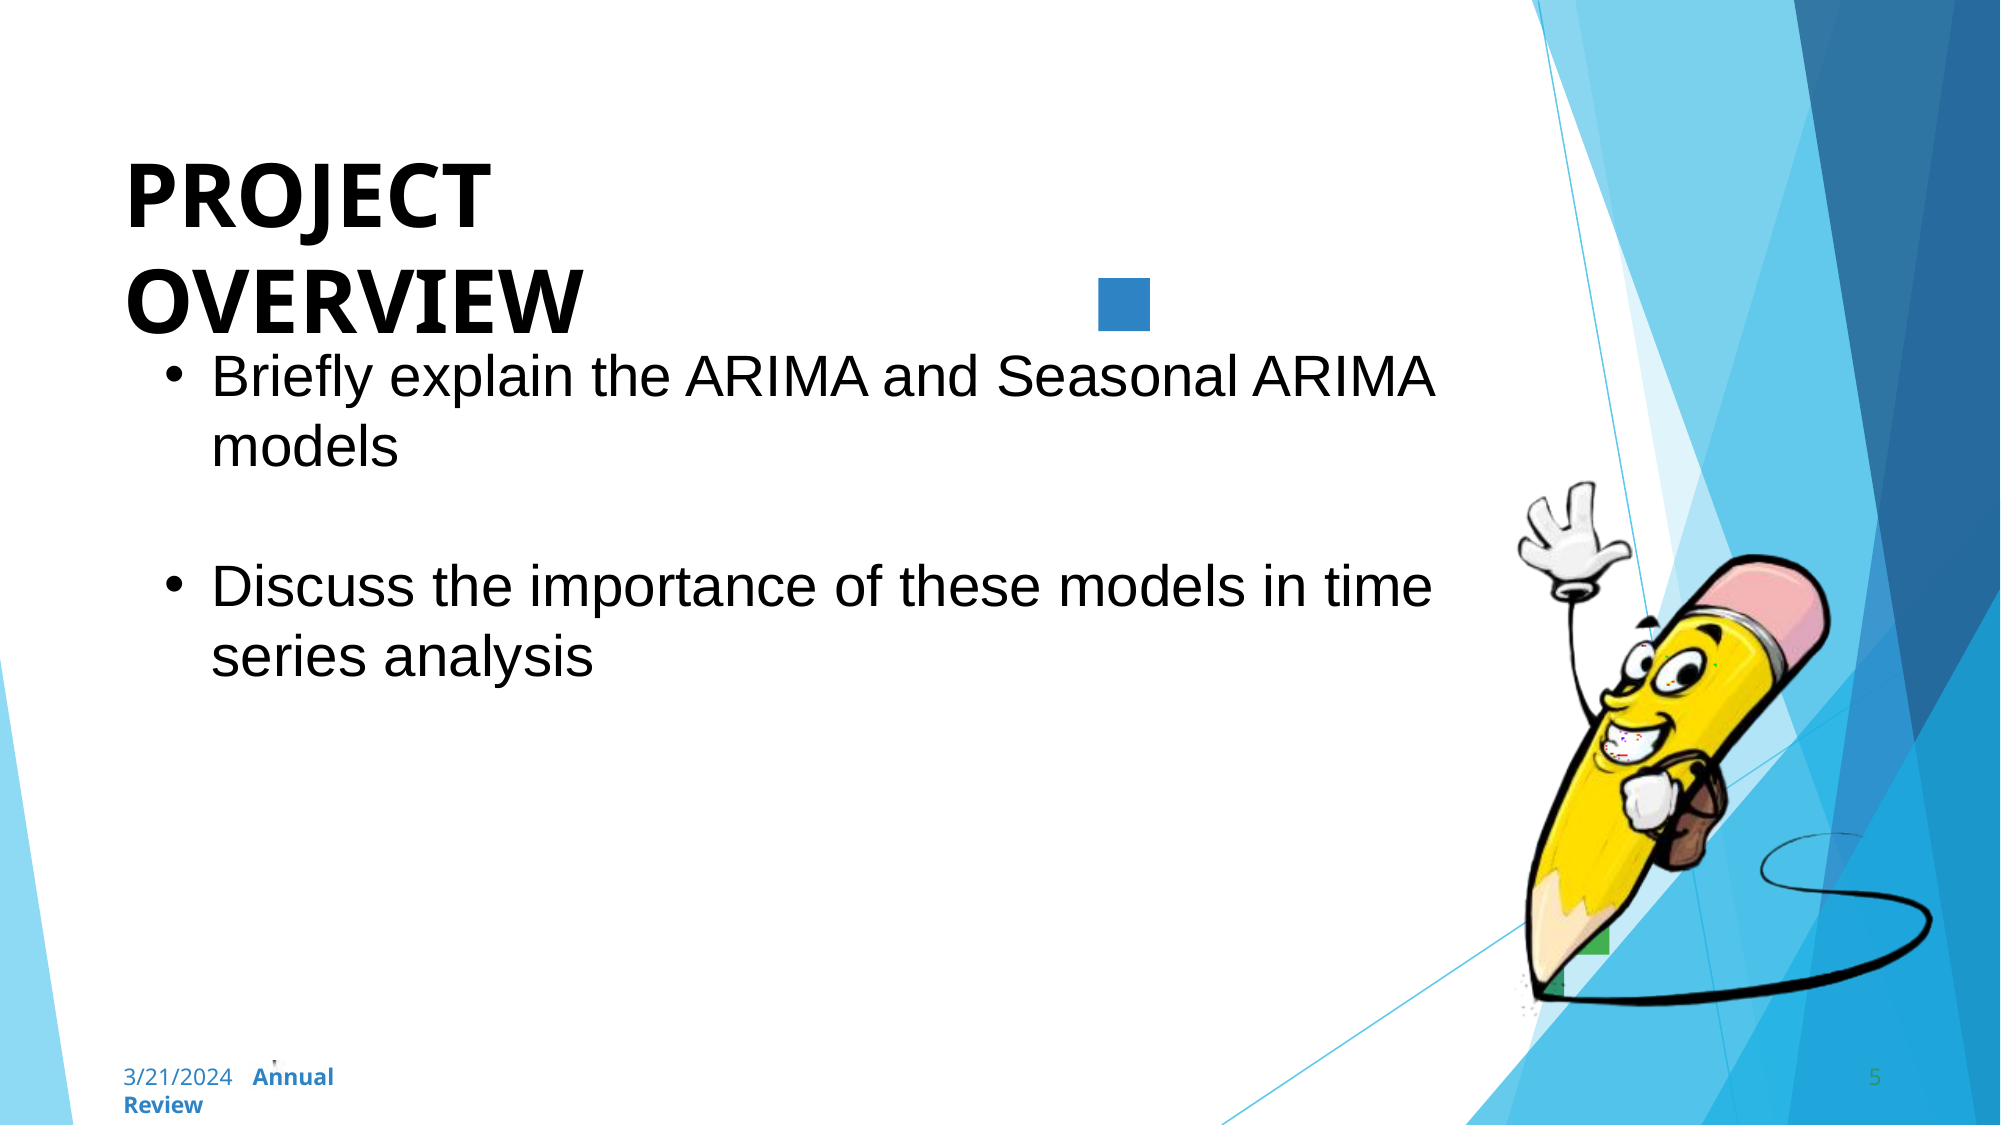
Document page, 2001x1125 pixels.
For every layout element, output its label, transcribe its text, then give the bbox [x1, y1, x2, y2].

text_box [1420, 434, 2000, 1060]
title PROJECT OVERVIEW [121, 136, 985, 352]
text_box 3/21/2024 Annual Review [121, 1103, 417, 1118]
text_box Briefly explain the ARIMA and Seasonal ARIMA models Discuss the importance of these models in time series analysis [149, 331, 1513, 696]
slide_number 5 [1849, 1068, 1890, 1125]
picture [110, 1060, 463, 1094]
text_box [1098, 278, 1150, 331]
